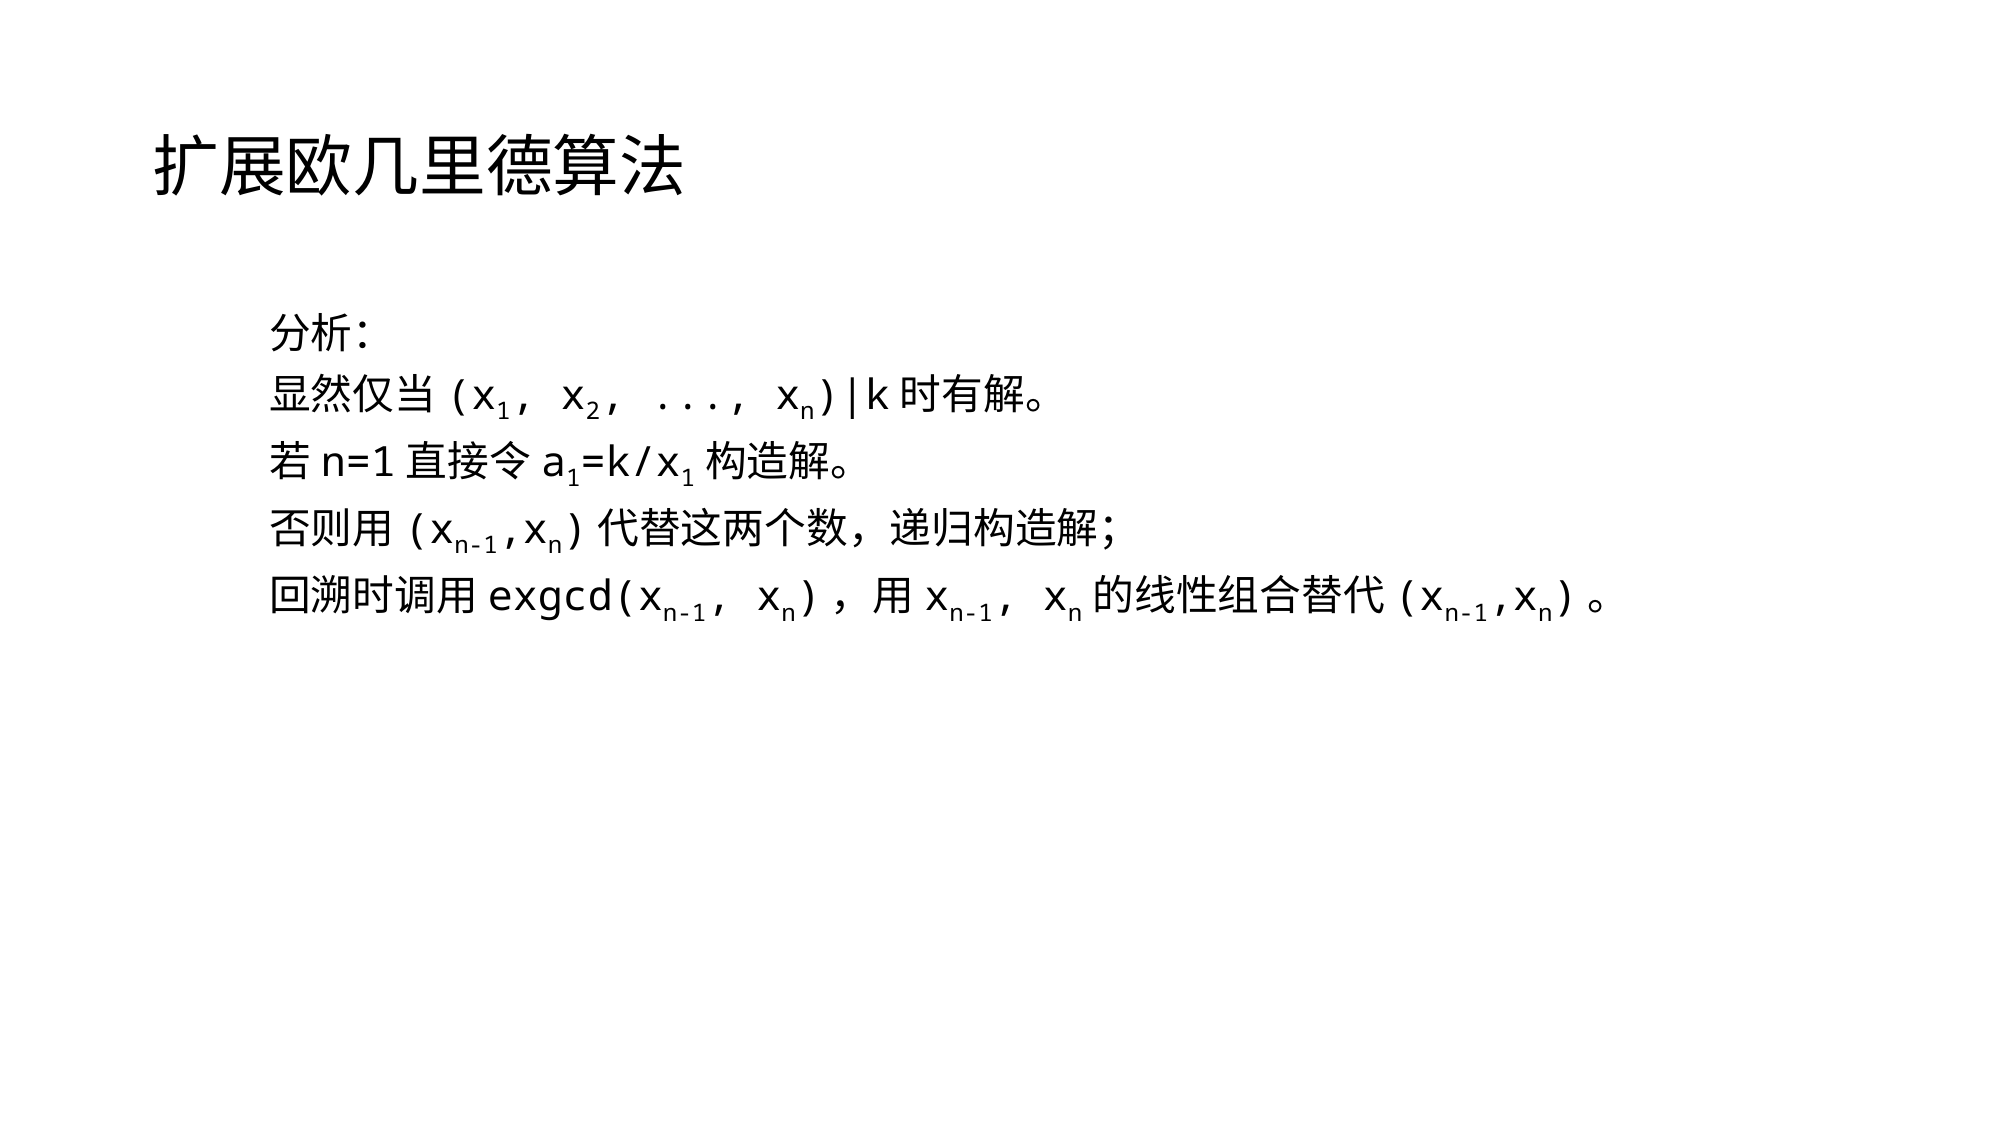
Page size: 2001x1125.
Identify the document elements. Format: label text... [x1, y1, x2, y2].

title 扩展欧几里德算法 [137, 59, 1863, 278]
list 分析： 显然仅当(x1, x2, ..., xn)|k时有解。 若n=1直接令a1=k/x1构造解。 否则用(xn-1,xn)代替这两个数，递归构造解； 回溯时调用exgcd(xn-1, xn)，用xn-1, xn的线性组合替代(xn-1,xn)。 [137, 299, 1863, 1014]
